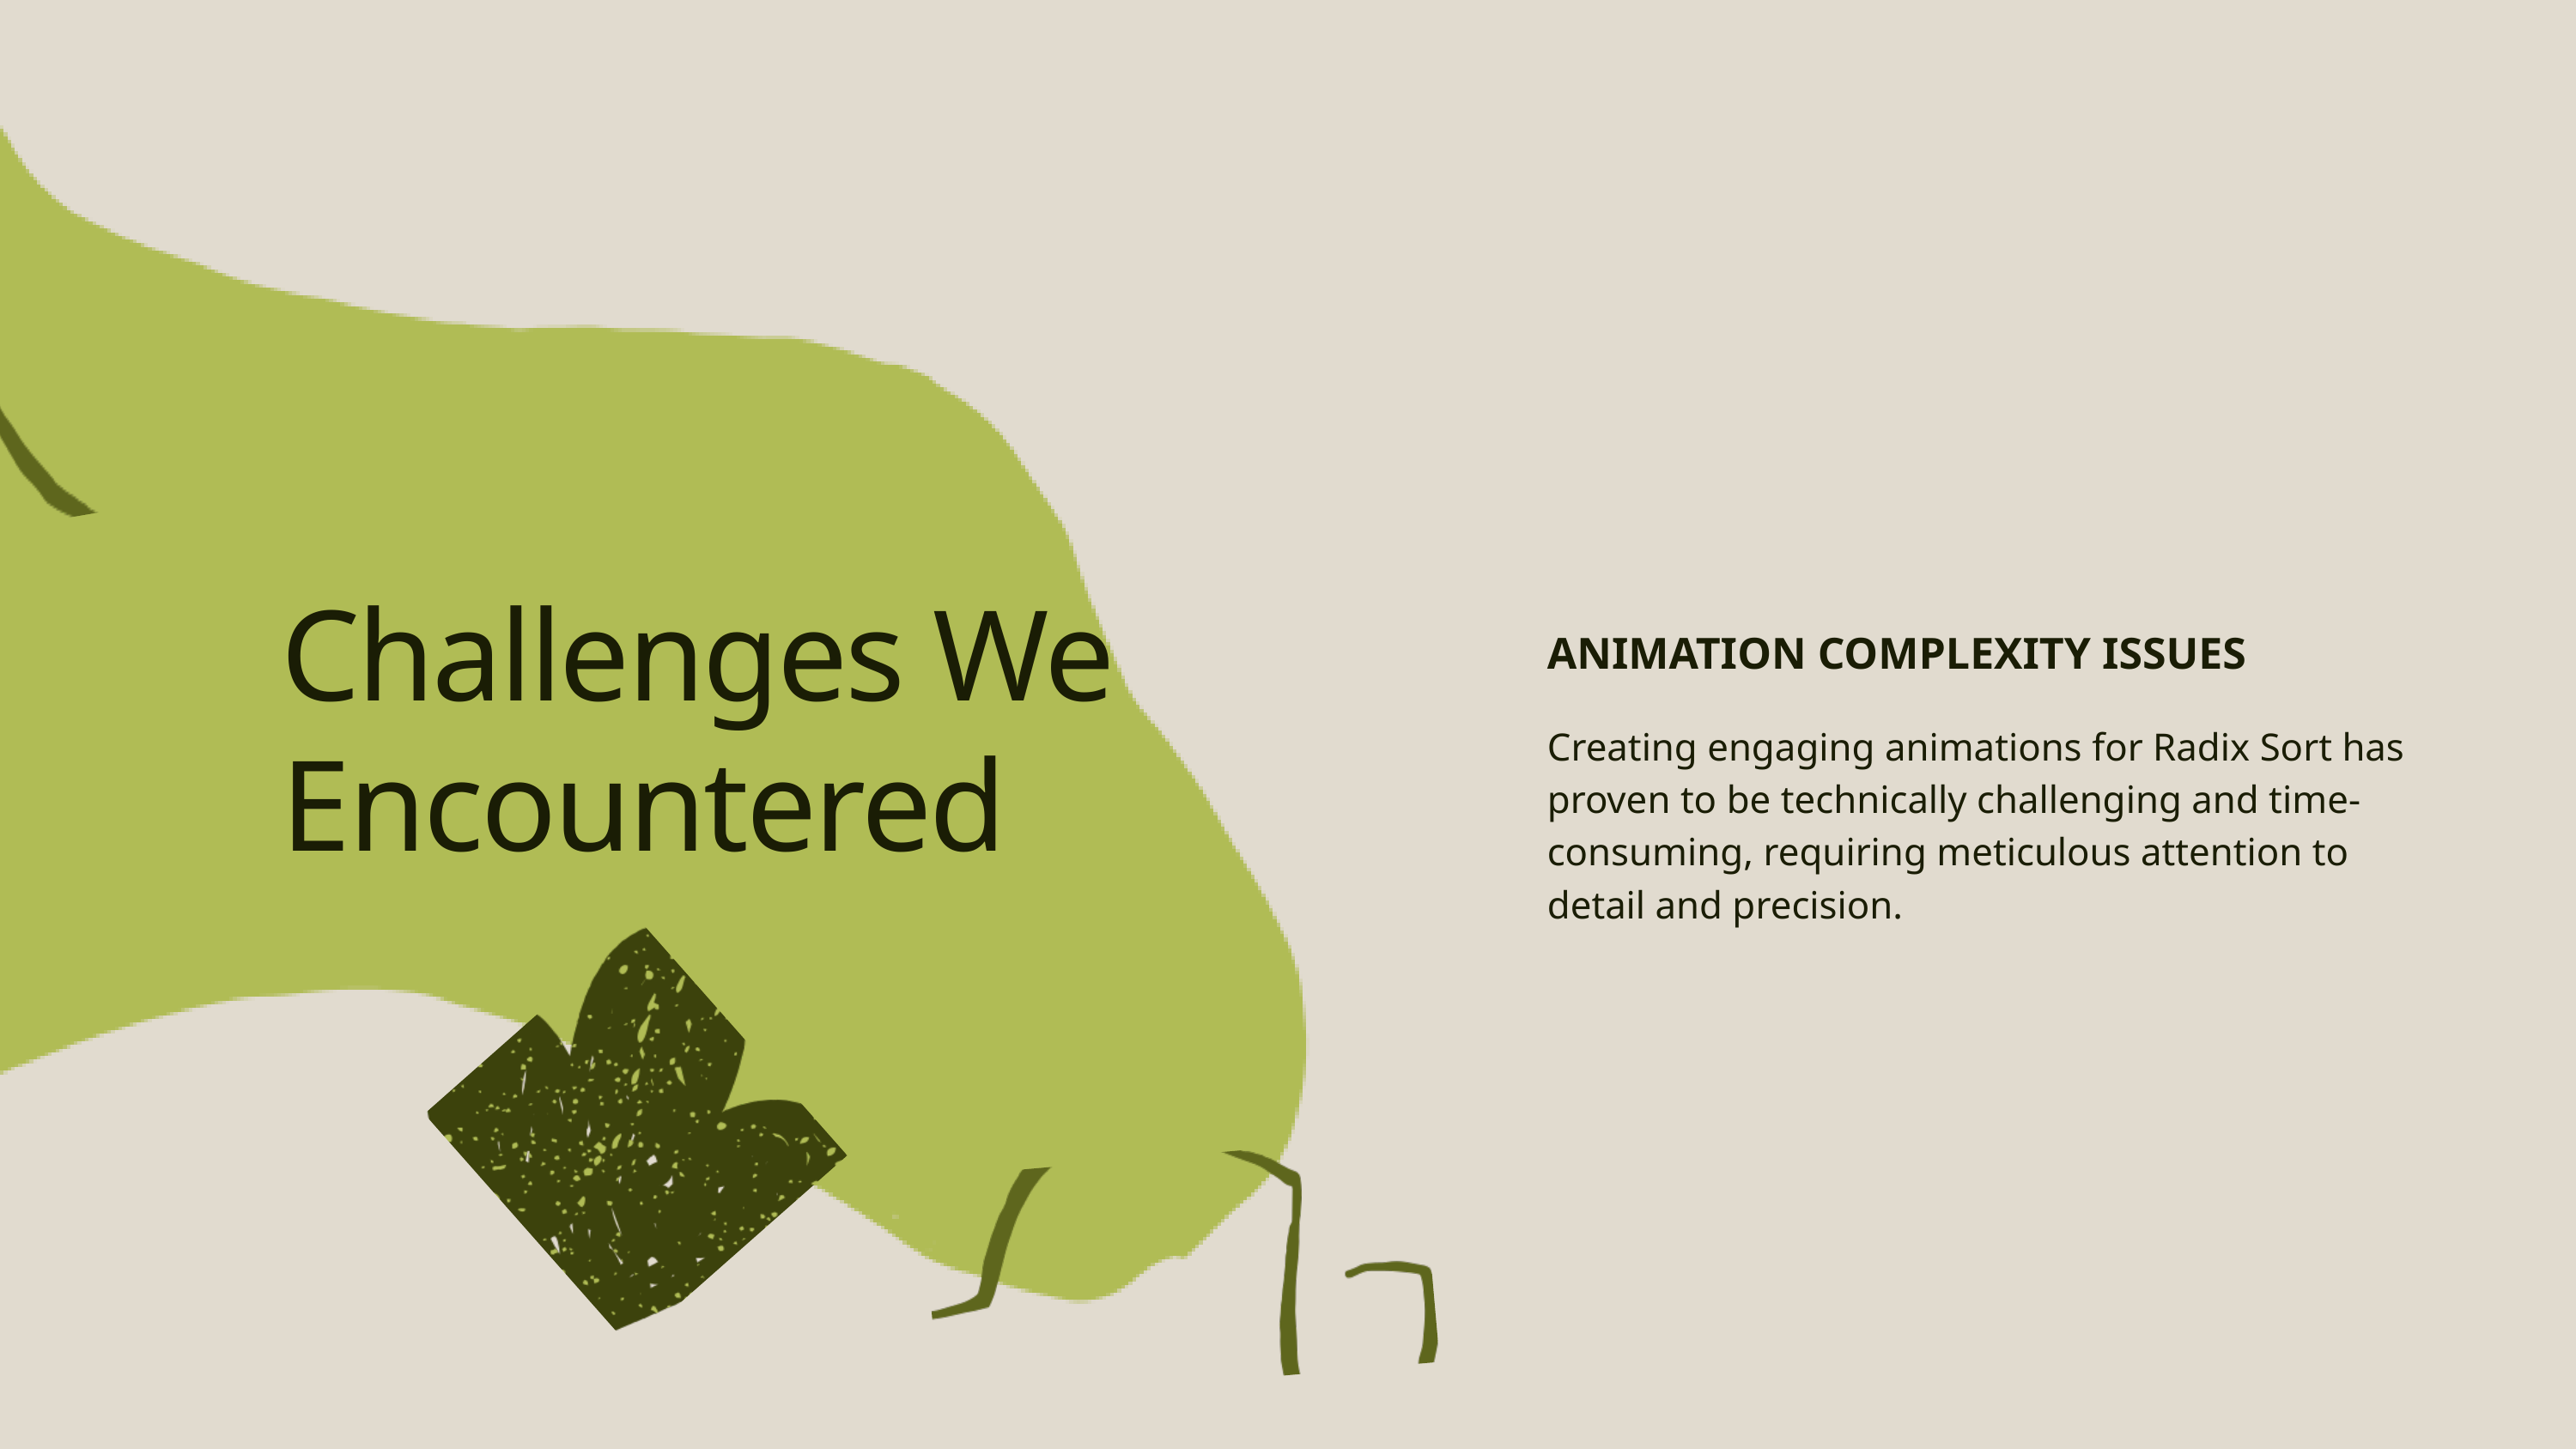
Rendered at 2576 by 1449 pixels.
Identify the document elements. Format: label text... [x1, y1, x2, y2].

text_box [0, 0, 282, 530]
text_box [424, 922, 848, 1348]
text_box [1546, 617, 2444, 923]
text_box [0, 0, 1310, 1304]
text_box [920, 1134, 1440, 1406]
text_box Challenges We Encountered [281, 575, 1180, 876]
